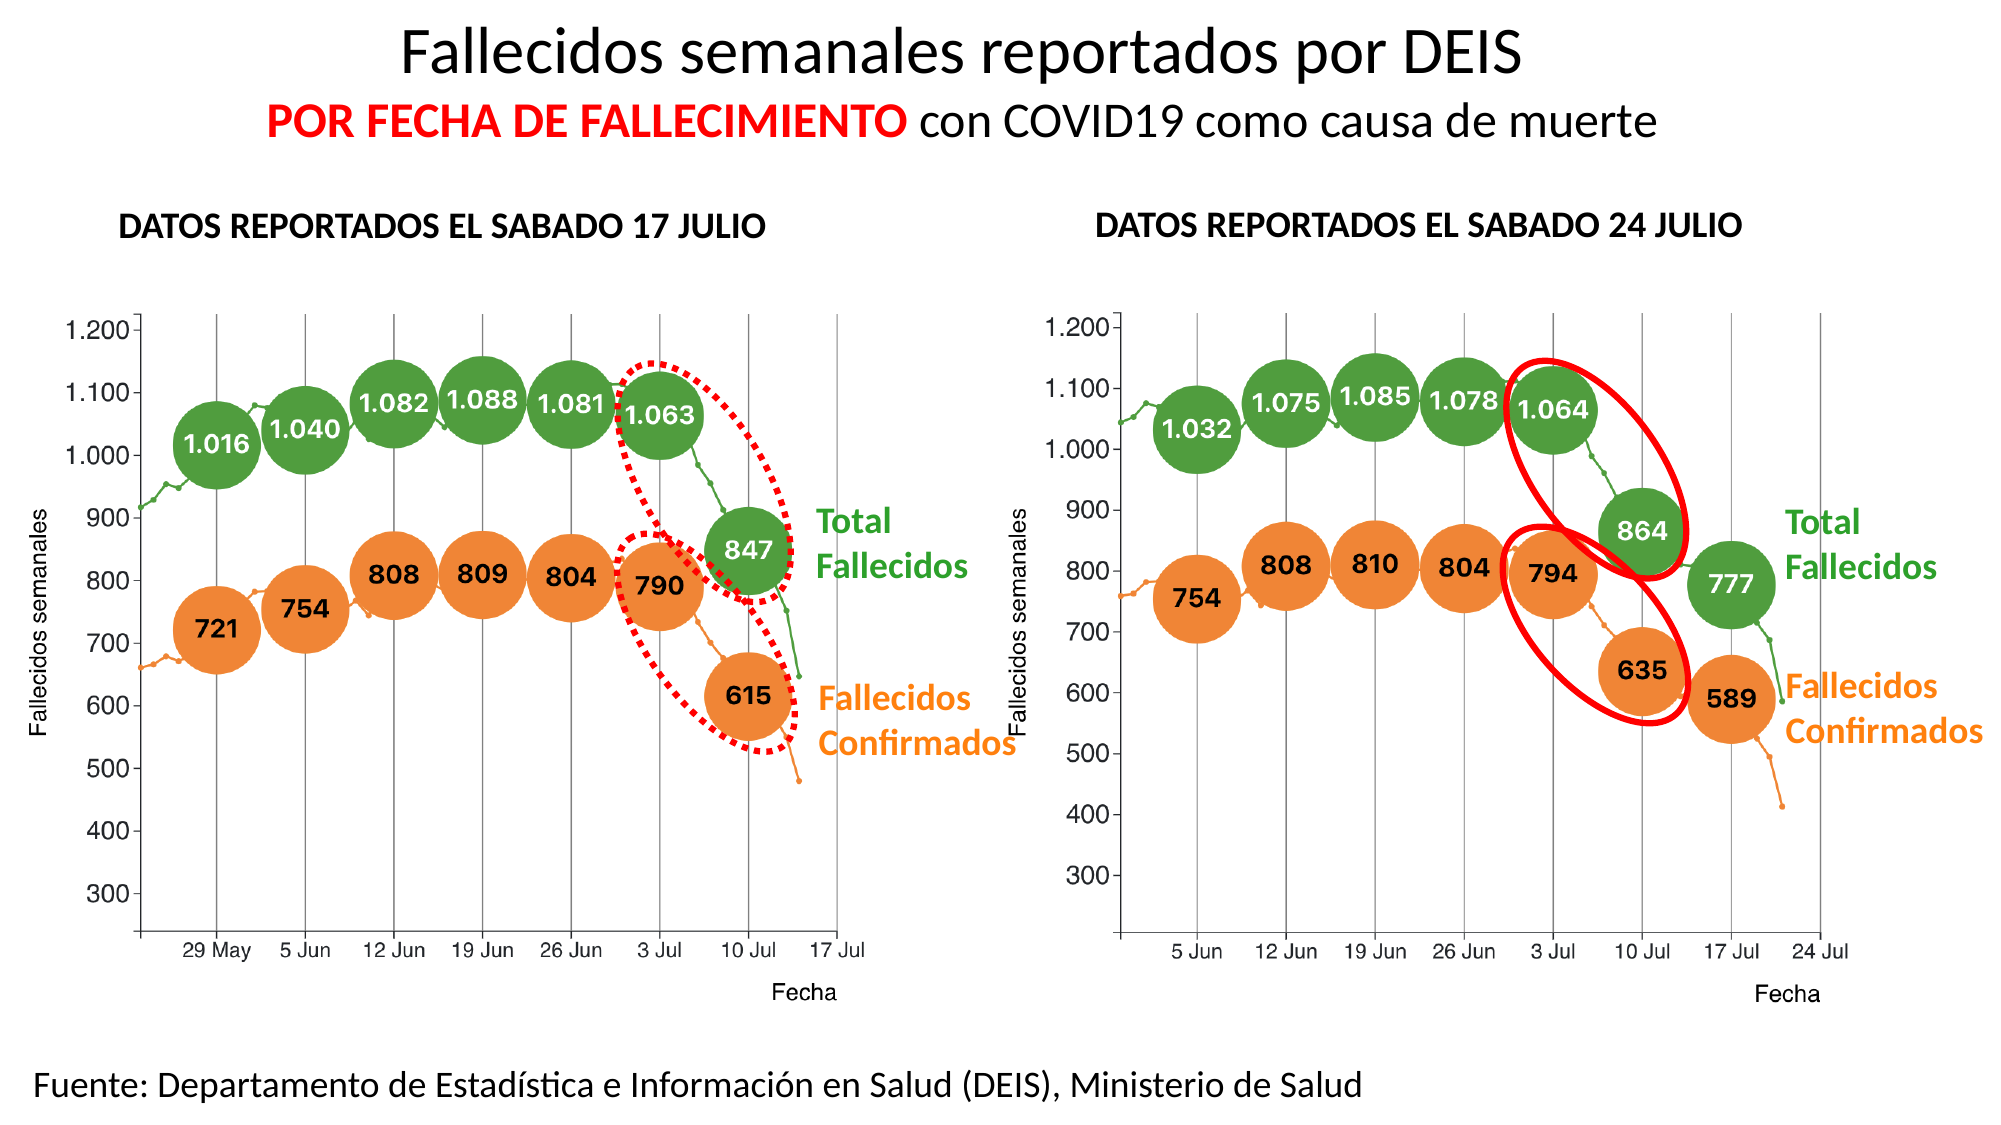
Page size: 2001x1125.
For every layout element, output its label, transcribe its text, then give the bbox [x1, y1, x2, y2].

text_box Fallecidos semanales reportados por DEIS POR FECHA DE FALLECIMIENTO con COVID19 como causa de muerte [251, 0, 1674, 155]
text_box Fallecidos Confirmados [869, 665, 985, 771]
text_box DATOS REPORTADOS EL SABADO 17 JULIO [103, 193, 782, 254]
picture [22, 299, 869, 1008]
text_box Fuente: Departamento de Estadística e Información en Salud (DEIS), Ministerio de Salud [18, 1052, 1380, 1113]
picture [985, 296, 1854, 1008]
text_box Total Fallecidos [869, 488, 984, 594]
text_box Fallecidos Confirmados [1854, 653, 1999, 759]
text_box DATOS REPORTADOS EL SABADO 24 JULIO [1080, 192, 1759, 253]
text_box Total Fallecidos [1854, 489, 1953, 595]
